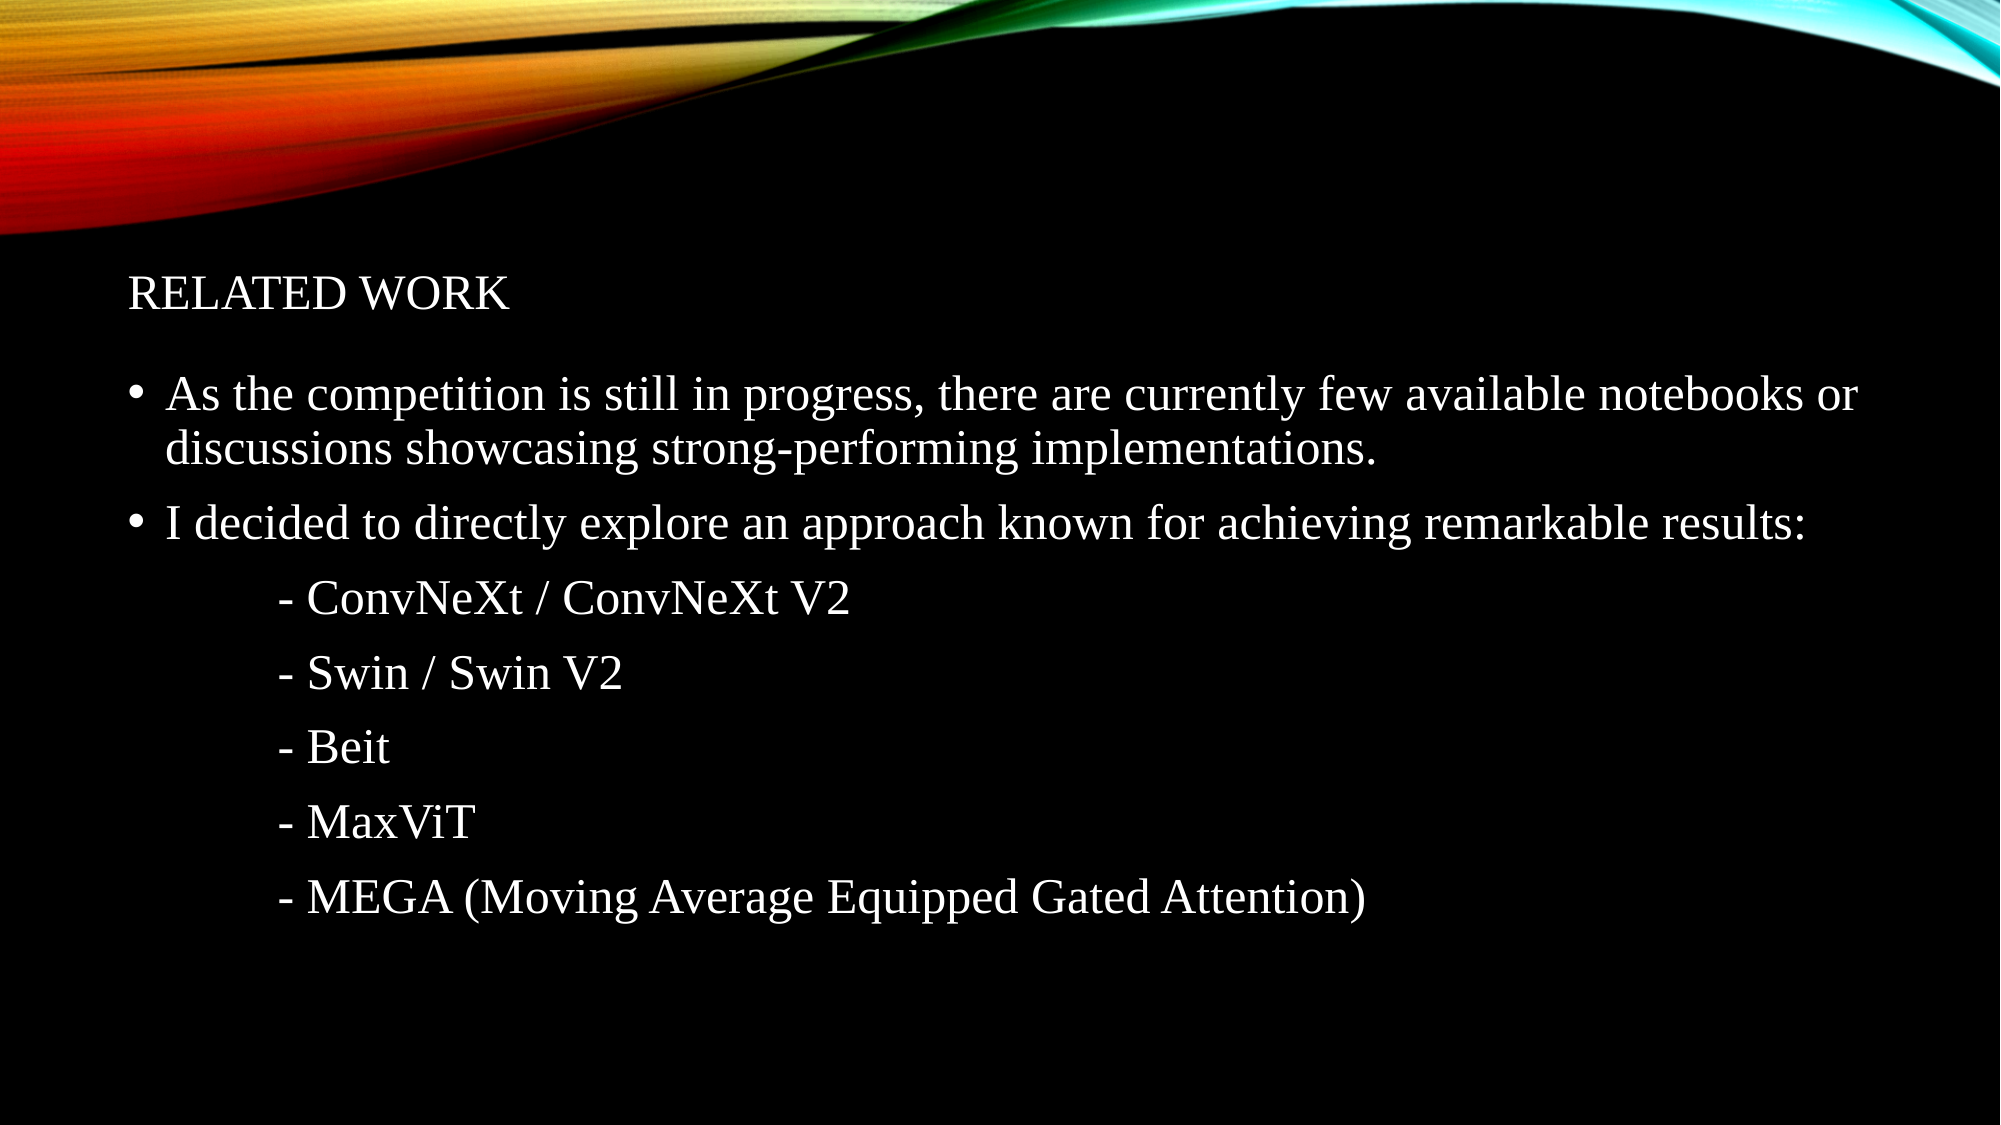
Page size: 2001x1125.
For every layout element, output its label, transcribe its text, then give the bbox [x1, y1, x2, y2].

picture [0, 0, 2000, 237]
title Related Work [112, 205, 1525, 328]
list As the competition is still in progress, there are currently few available notebooks or discussions showcasing strong-performing implementations. I decided to directly explore an approach known for achieving remarkable results: - ConvNeXt / ConvNeXt V2 - Swin / Swin V2 - Beit - MaxViT - MEGA (Moving Average Equipped Gated Attention) [112, 360, 1888, 1021]
